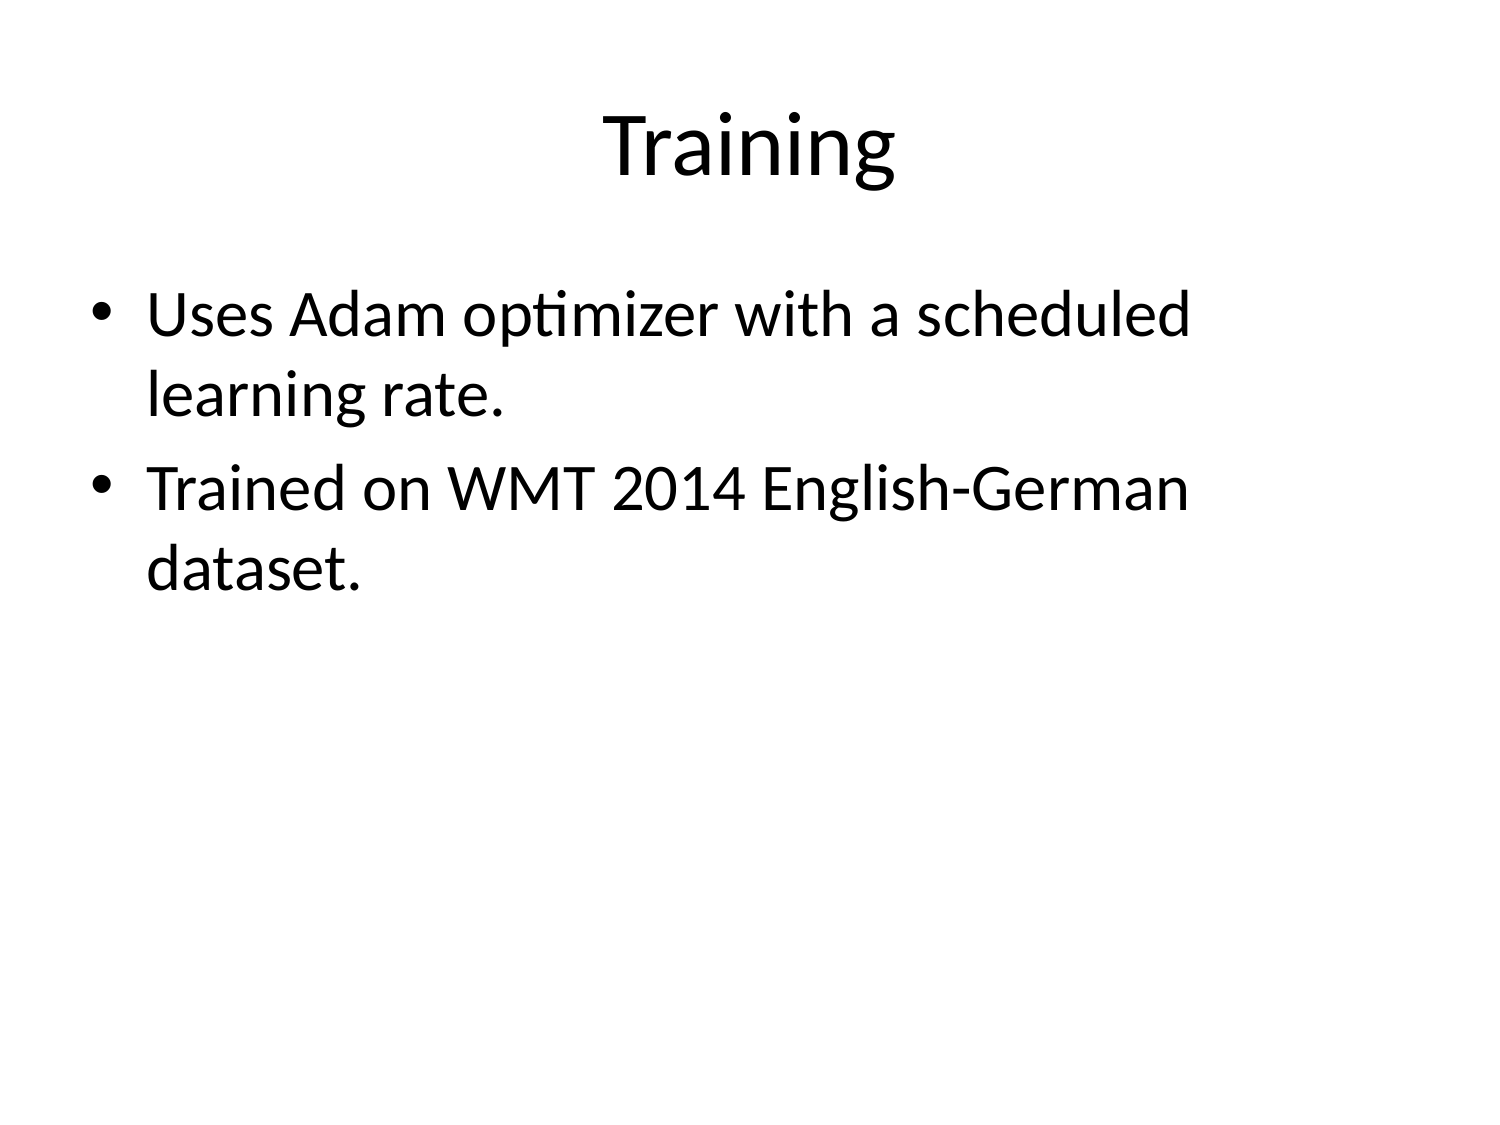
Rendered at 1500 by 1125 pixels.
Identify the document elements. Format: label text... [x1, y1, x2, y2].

title Training [75, 45, 1425, 233]
list Uses Adam optimizer with a scheduled learning rate. Trained on WMT 2014 English-German dataset. [75, 262, 1425, 1005]
